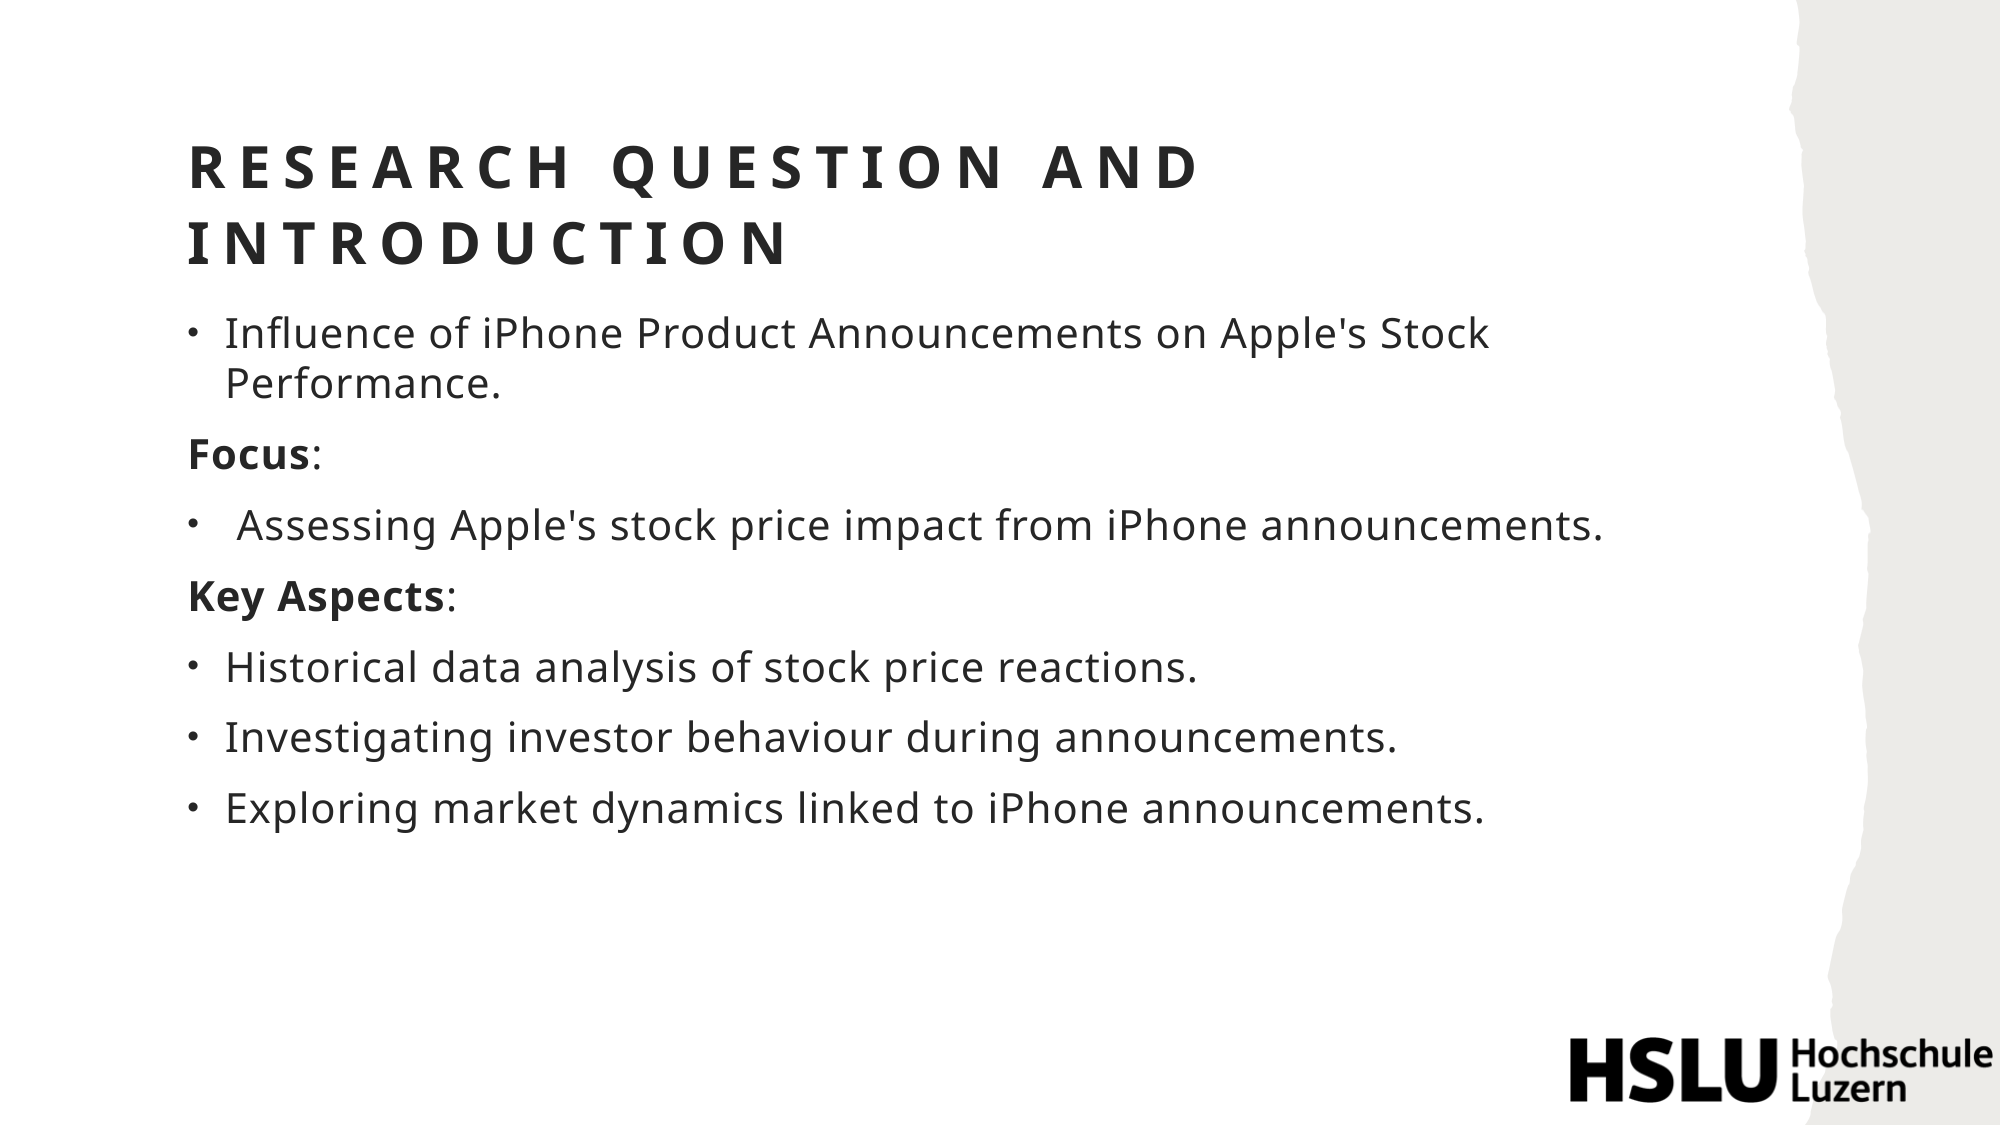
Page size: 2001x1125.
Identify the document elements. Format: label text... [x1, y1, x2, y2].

title Research Question and Introduction [172, 99, 1782, 299]
list Influence of iPhone Product Announcements on Apple's Stock Performance. Focus: Assessing Apple's stock price impact from iPhone announcements. Key Aspects: Historical data analysis of stock price reactions. Investigating investor behaviour during announcements. Exploring market dynamics linked to iPhone announcements. [172, 299, 1782, 1026]
picture [1570, 0, 2000, 1125]
